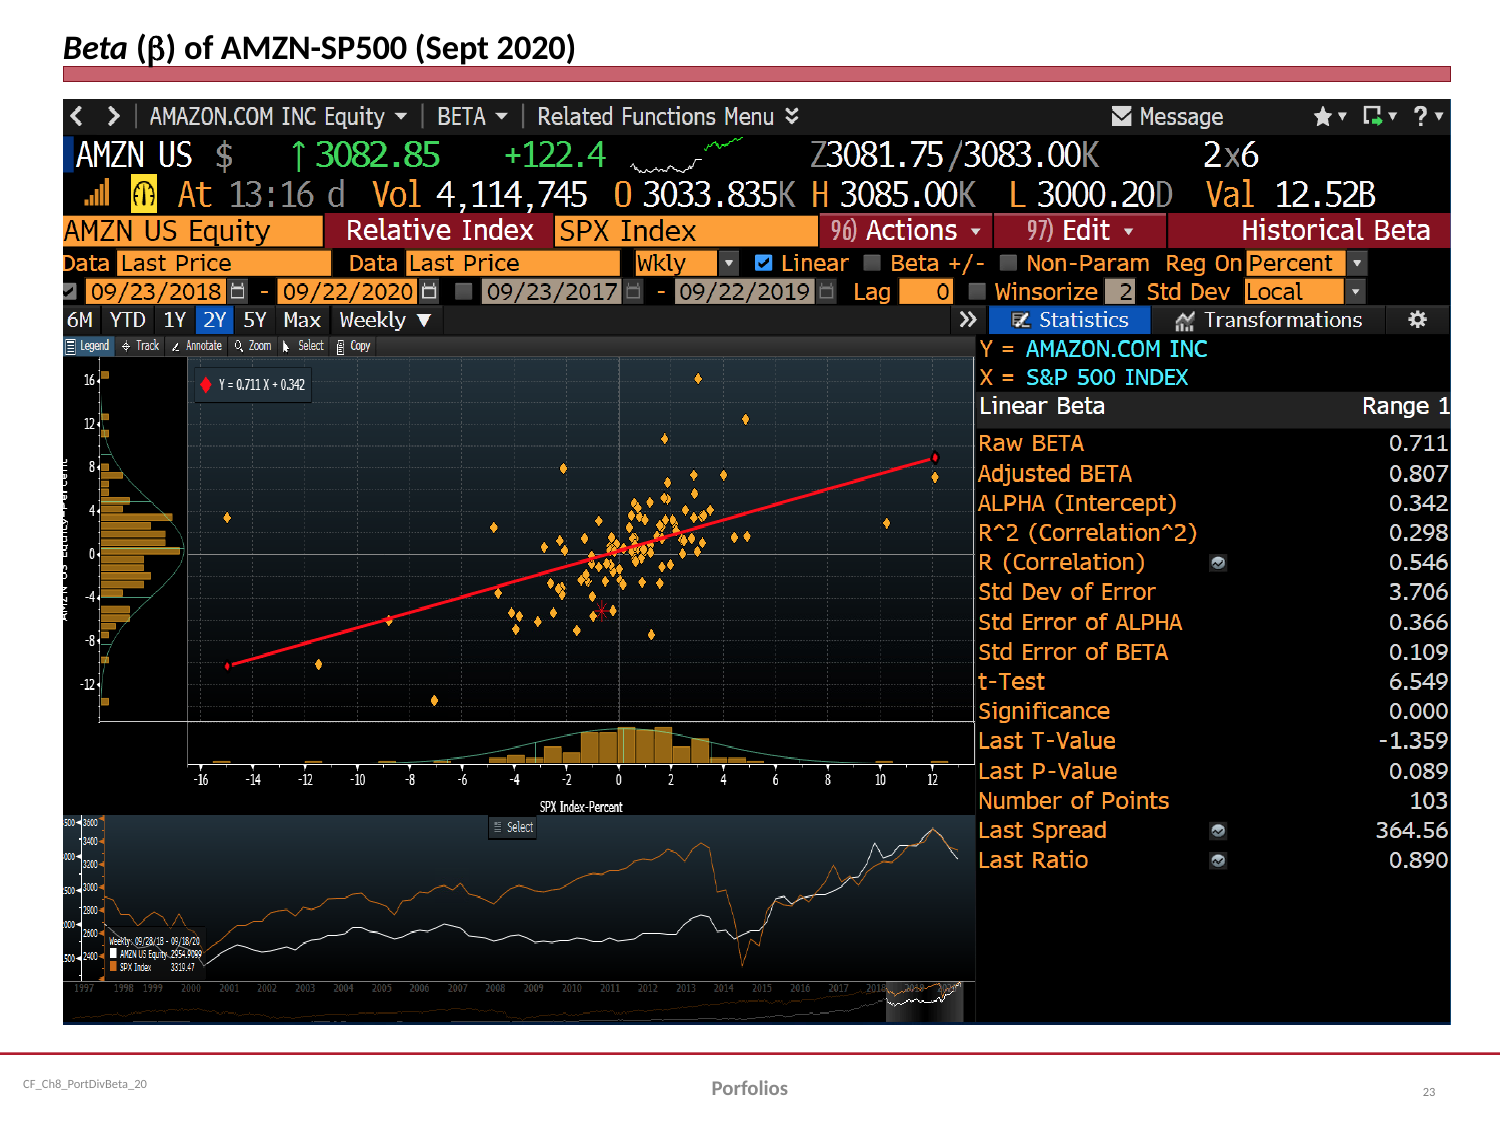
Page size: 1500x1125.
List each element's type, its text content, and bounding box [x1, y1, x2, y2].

slide_number 23 [1375, 1061, 1451, 1122]
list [62, 99, 1451, 1026]
title Beta () of AMZN-SP500 (Sept 2020) [62, 6, 1451, 67]
footer Porfolios [512, 1056, 988, 1117]
